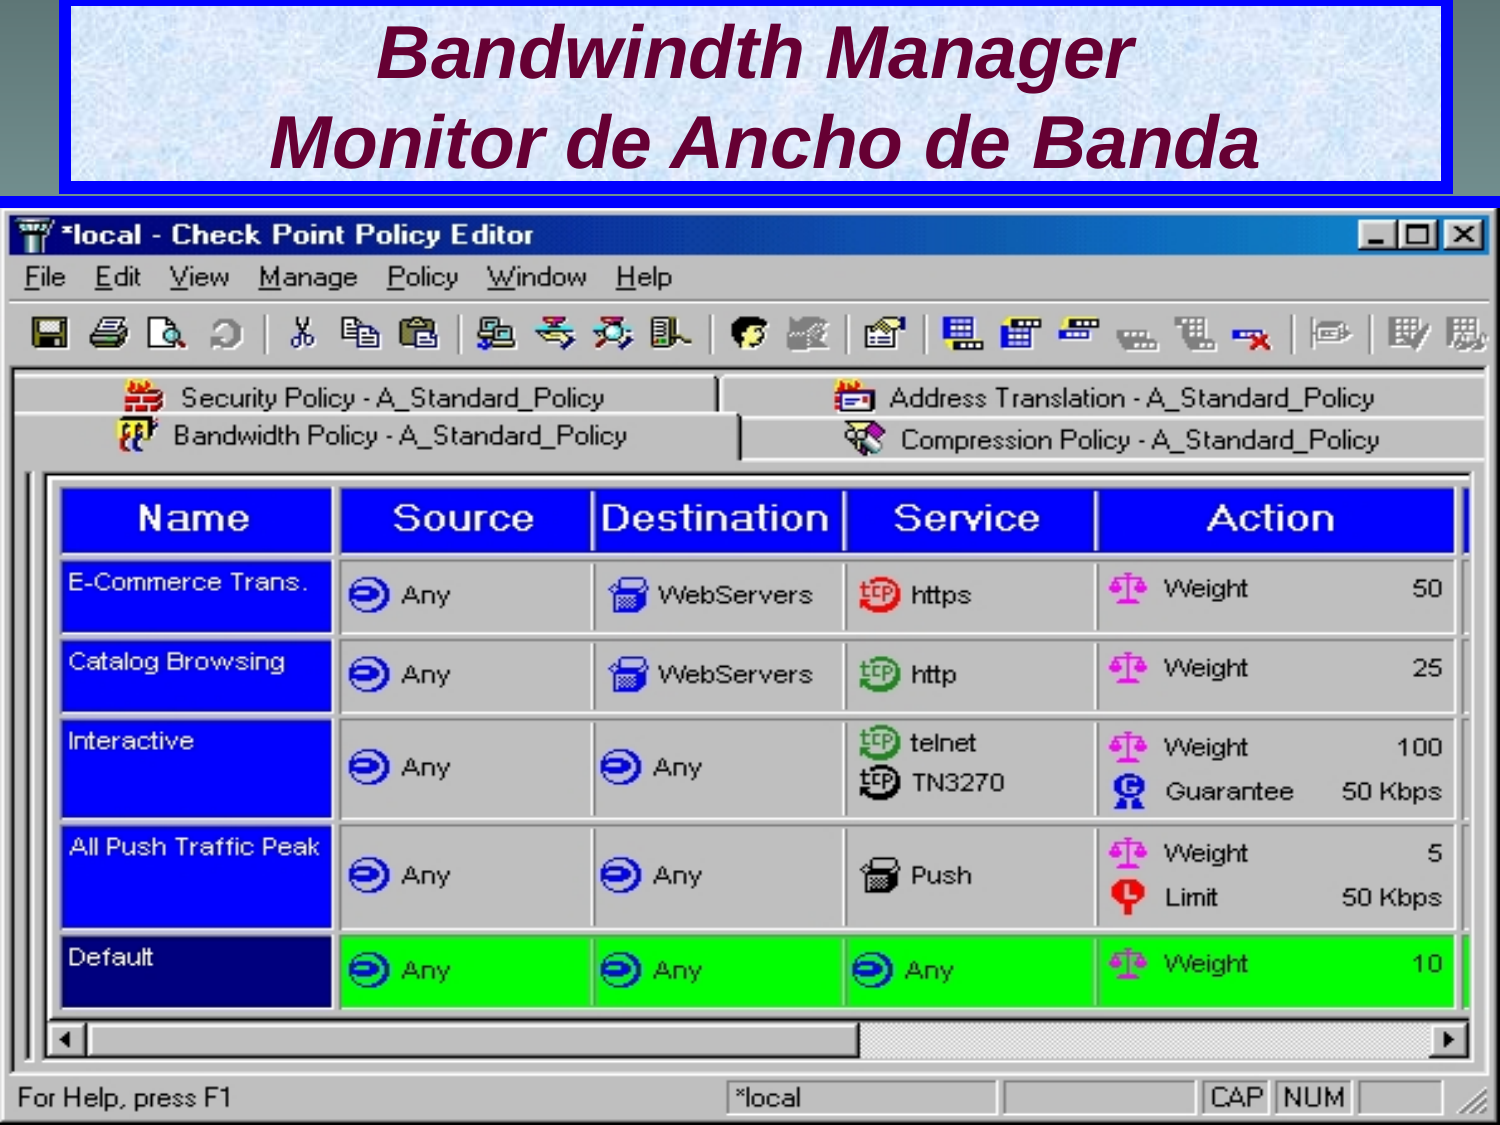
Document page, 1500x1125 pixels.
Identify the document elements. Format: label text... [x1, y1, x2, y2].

title Bandwindth Manager Monitor de Ancho de Banda [64, 0, 1448, 188]
picture [0, 207, 1500, 1125]
